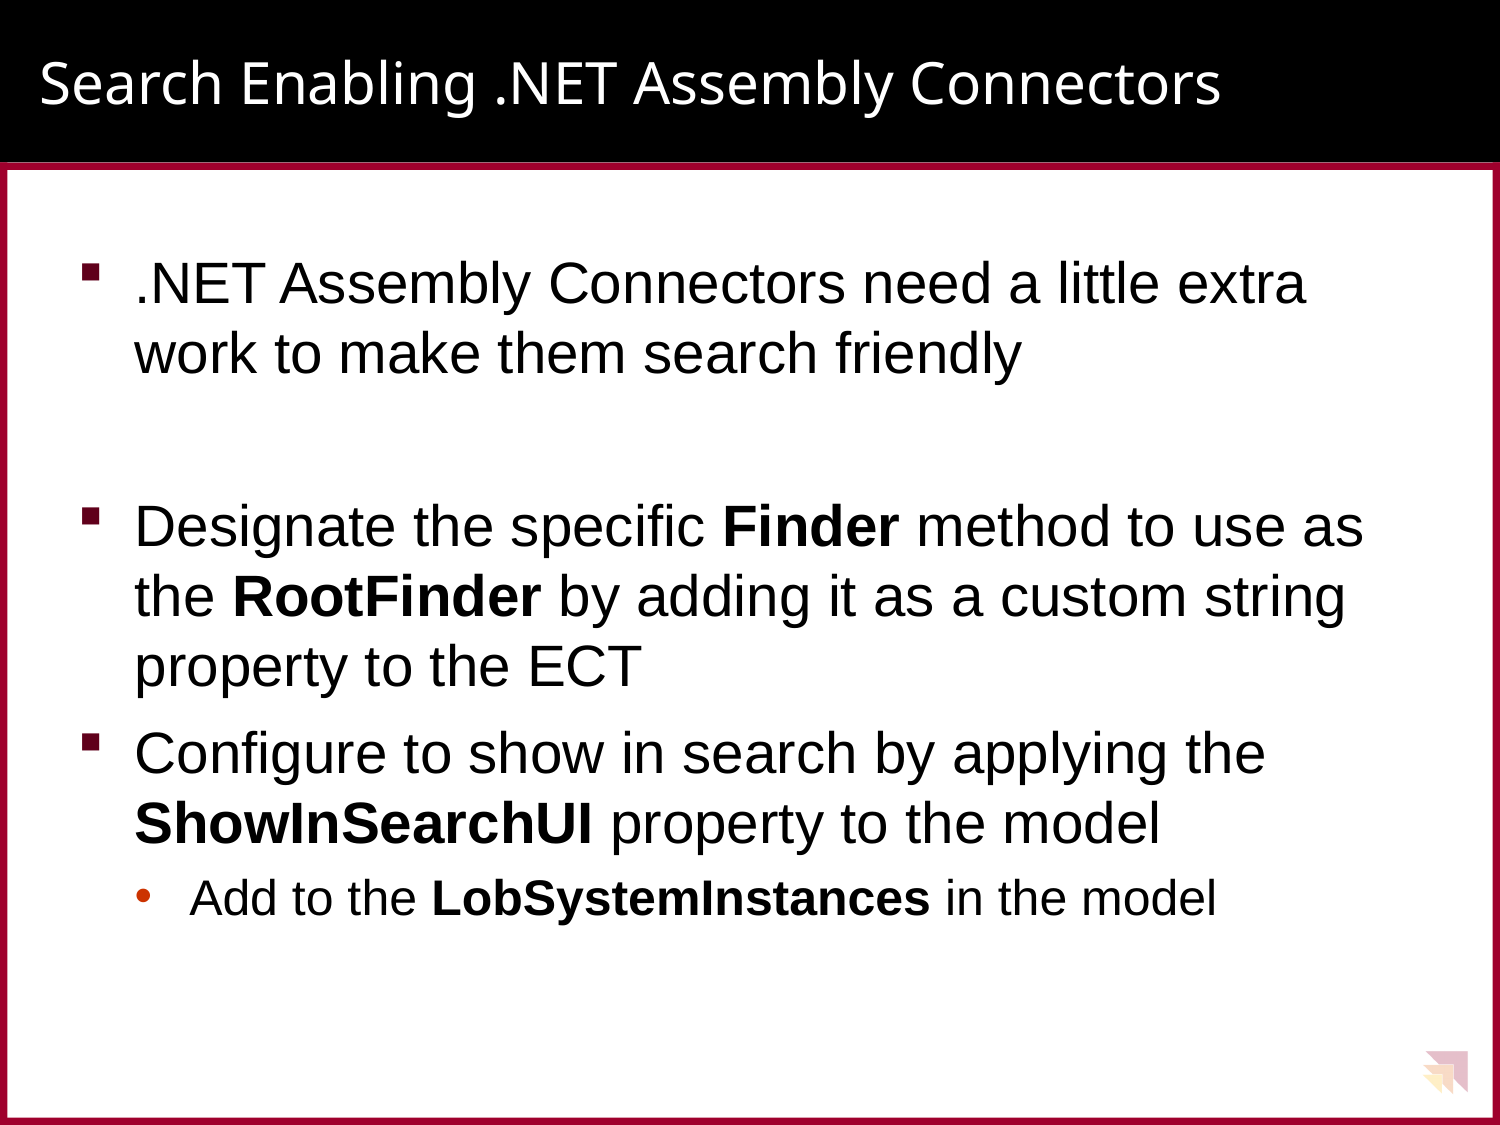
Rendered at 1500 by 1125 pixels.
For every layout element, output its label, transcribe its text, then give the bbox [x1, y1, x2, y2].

list .NET Assembly Connectors need a little extra work to make them search friendly Designate the specific Finder method to use as the RootFinder by adding it as a custom string property to the ECT Configure to show in search by applying the ShowInSearchUI property to the model Add to the LobSystemInstances in the model [62, 237, 1438, 1088]
title Search Enabling .NET Assembly Connectors [24, 12, 1463, 150]
